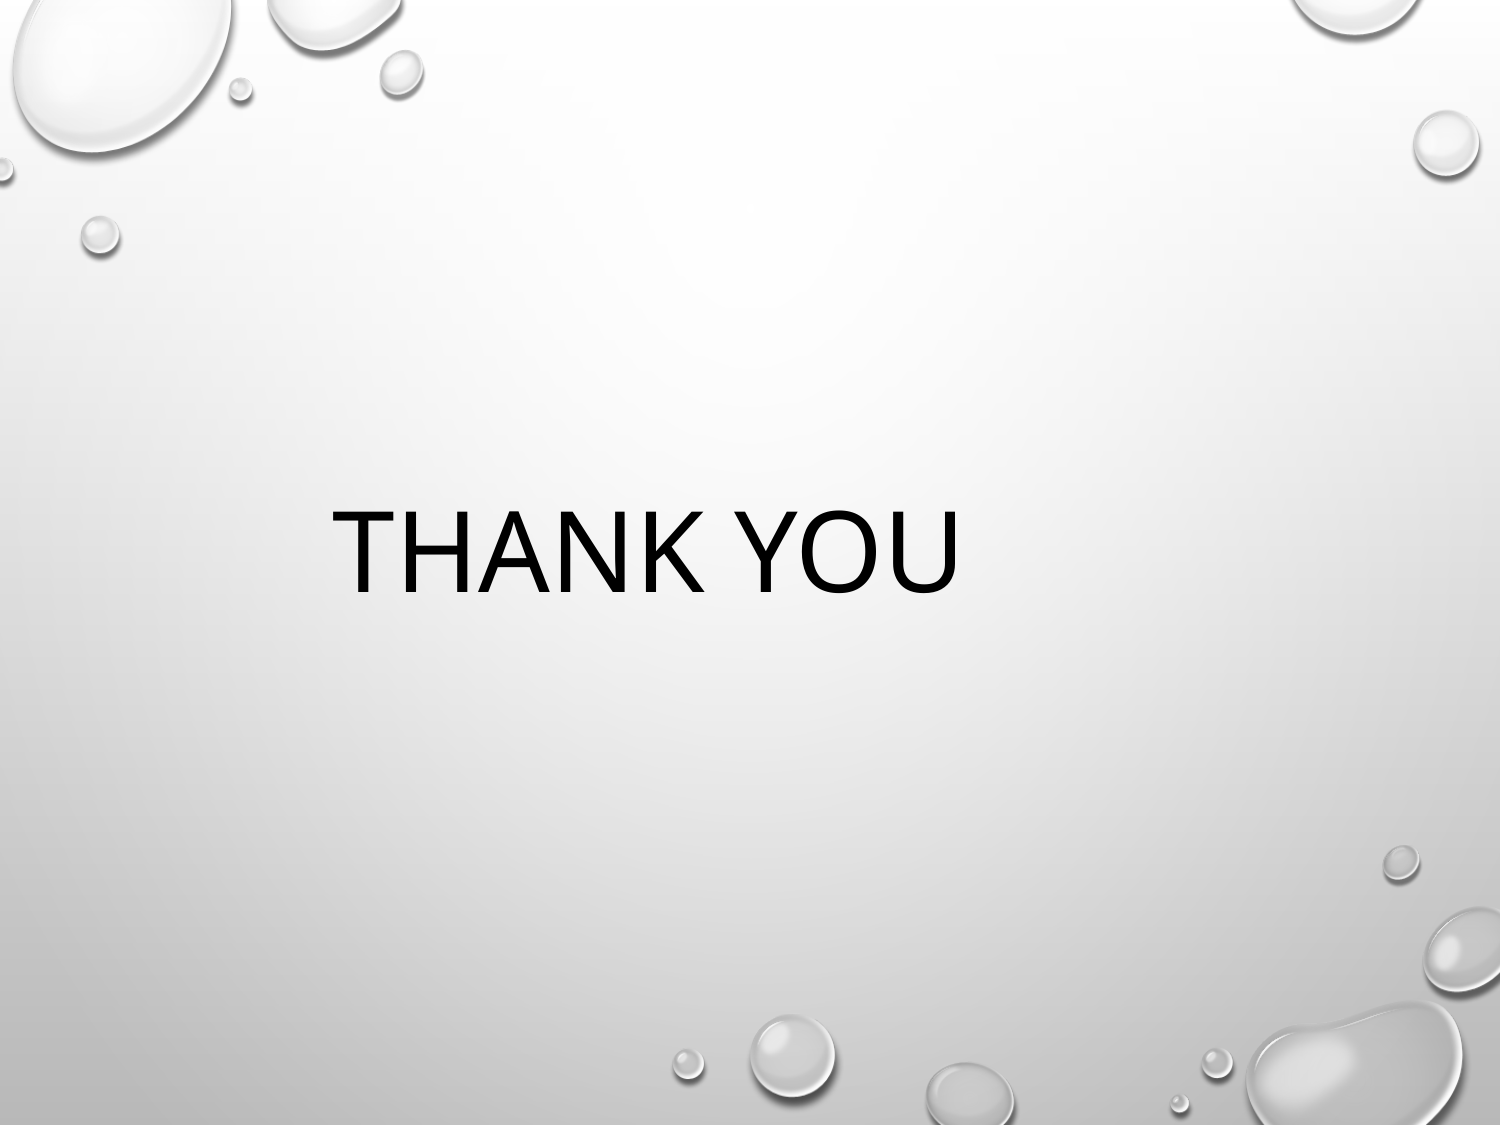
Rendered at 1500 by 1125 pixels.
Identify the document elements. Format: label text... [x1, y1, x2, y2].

list THANK YOU [11, 445, 1287, 867]
picture [0, 0, 1500, 1125]
